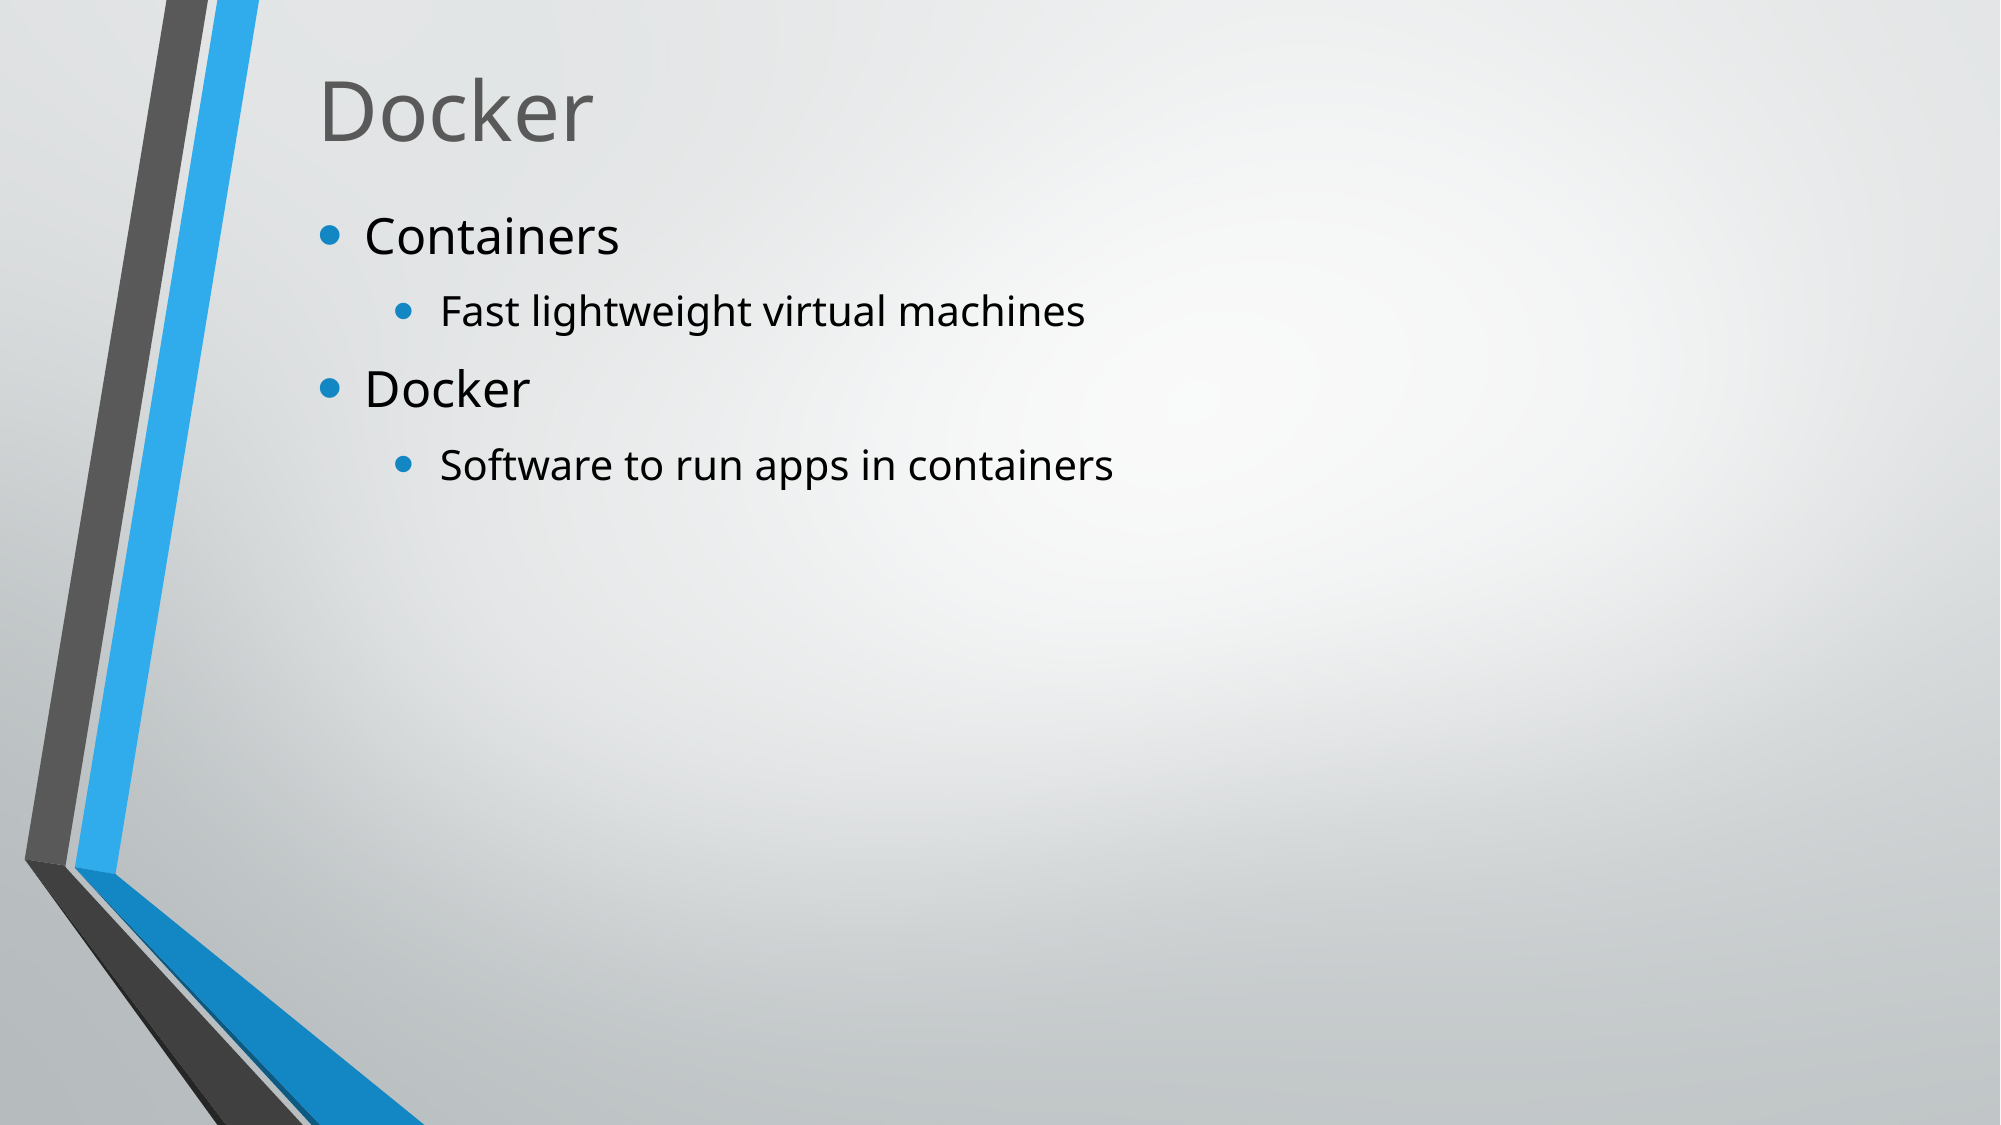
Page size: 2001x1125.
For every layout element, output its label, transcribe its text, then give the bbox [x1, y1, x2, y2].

title Docker [302, 42, 1898, 175]
list Containers Fast lightweight virtual machines Docker Software to run apps in containers [302, 196, 1898, 970]
